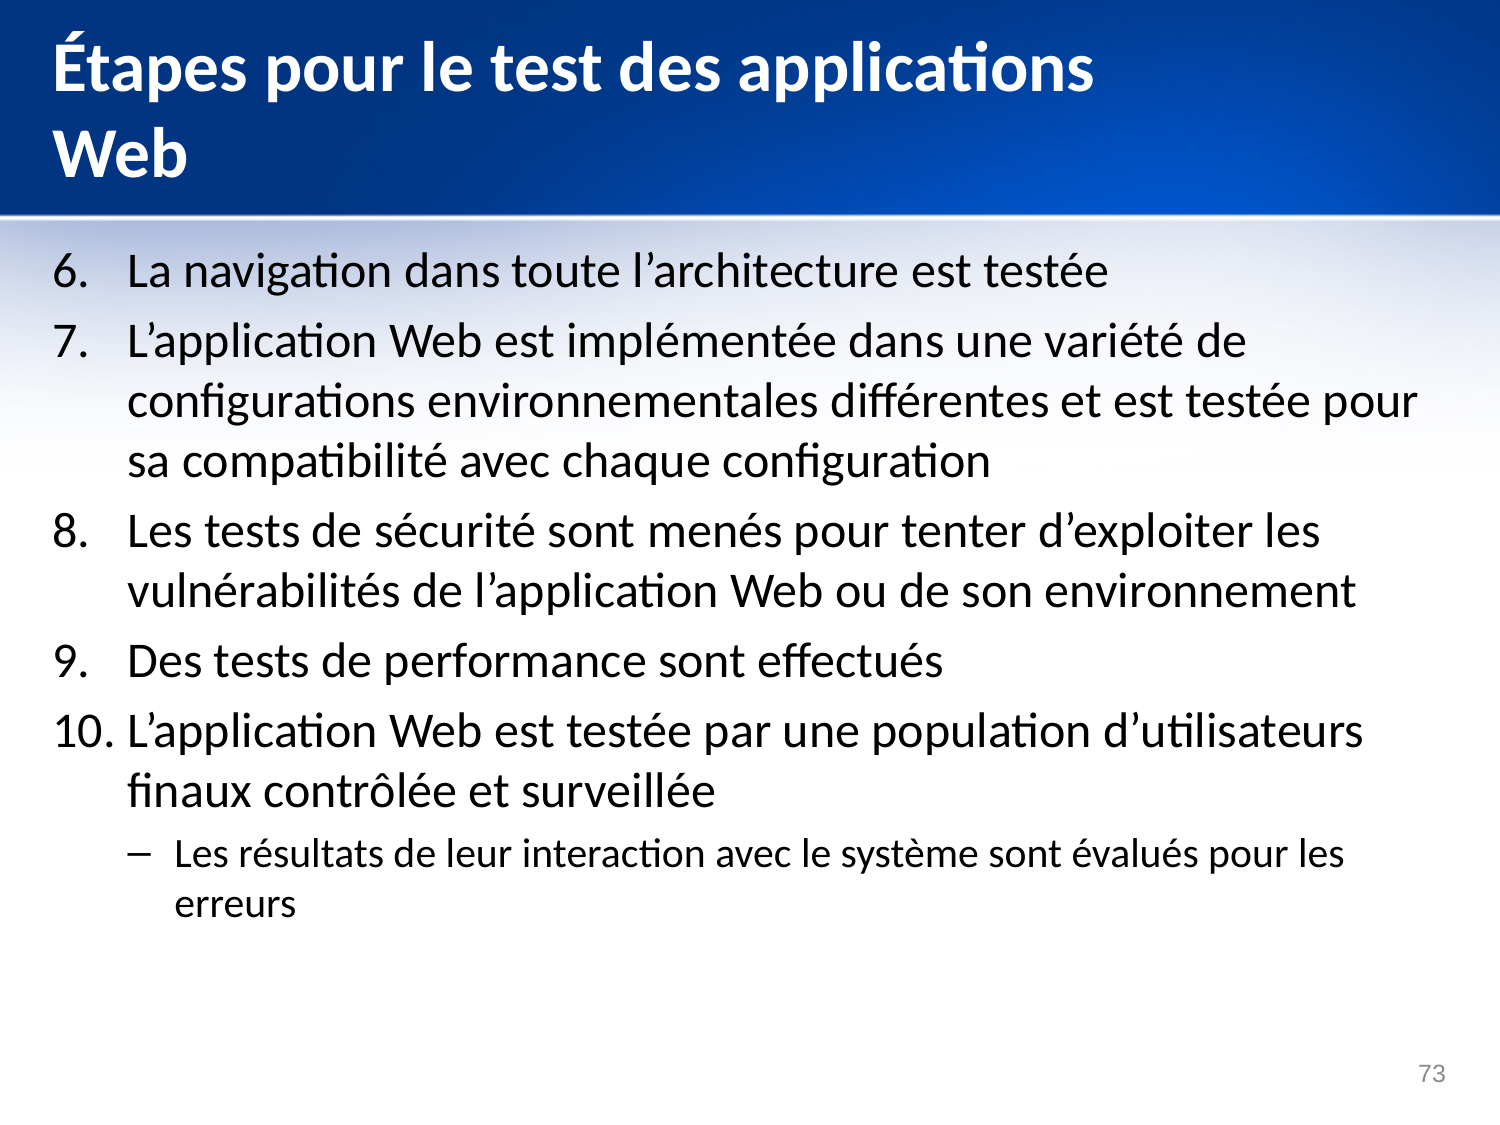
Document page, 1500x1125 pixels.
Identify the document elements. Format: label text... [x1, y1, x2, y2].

title Étapes pour le test des applications Web [37, 12, 1225, 200]
list La navigation dans toute l’architecture est testée L’application Web est implémentée dans une variété de configurations environnementales différentes et est testée pour sa compatibilité avec chaque configuration Les tests de sécurité sont menés pour tenter d’exploiter les vulnérabilités de l’application Web ou de son environnement Des tests de performance sont effectués L’application Web est testée par une population d’utilisateurs finaux contrôlée et surveillée Les résultats de leur interaction avec le système sont évalués pour les erreurs [37, 230, 1463, 1031]
slide_number 73 [1111, 1042, 1462, 1103]
picture [0, 0, 1500, 1125]
text_box [47, 207, 1398, 864]
